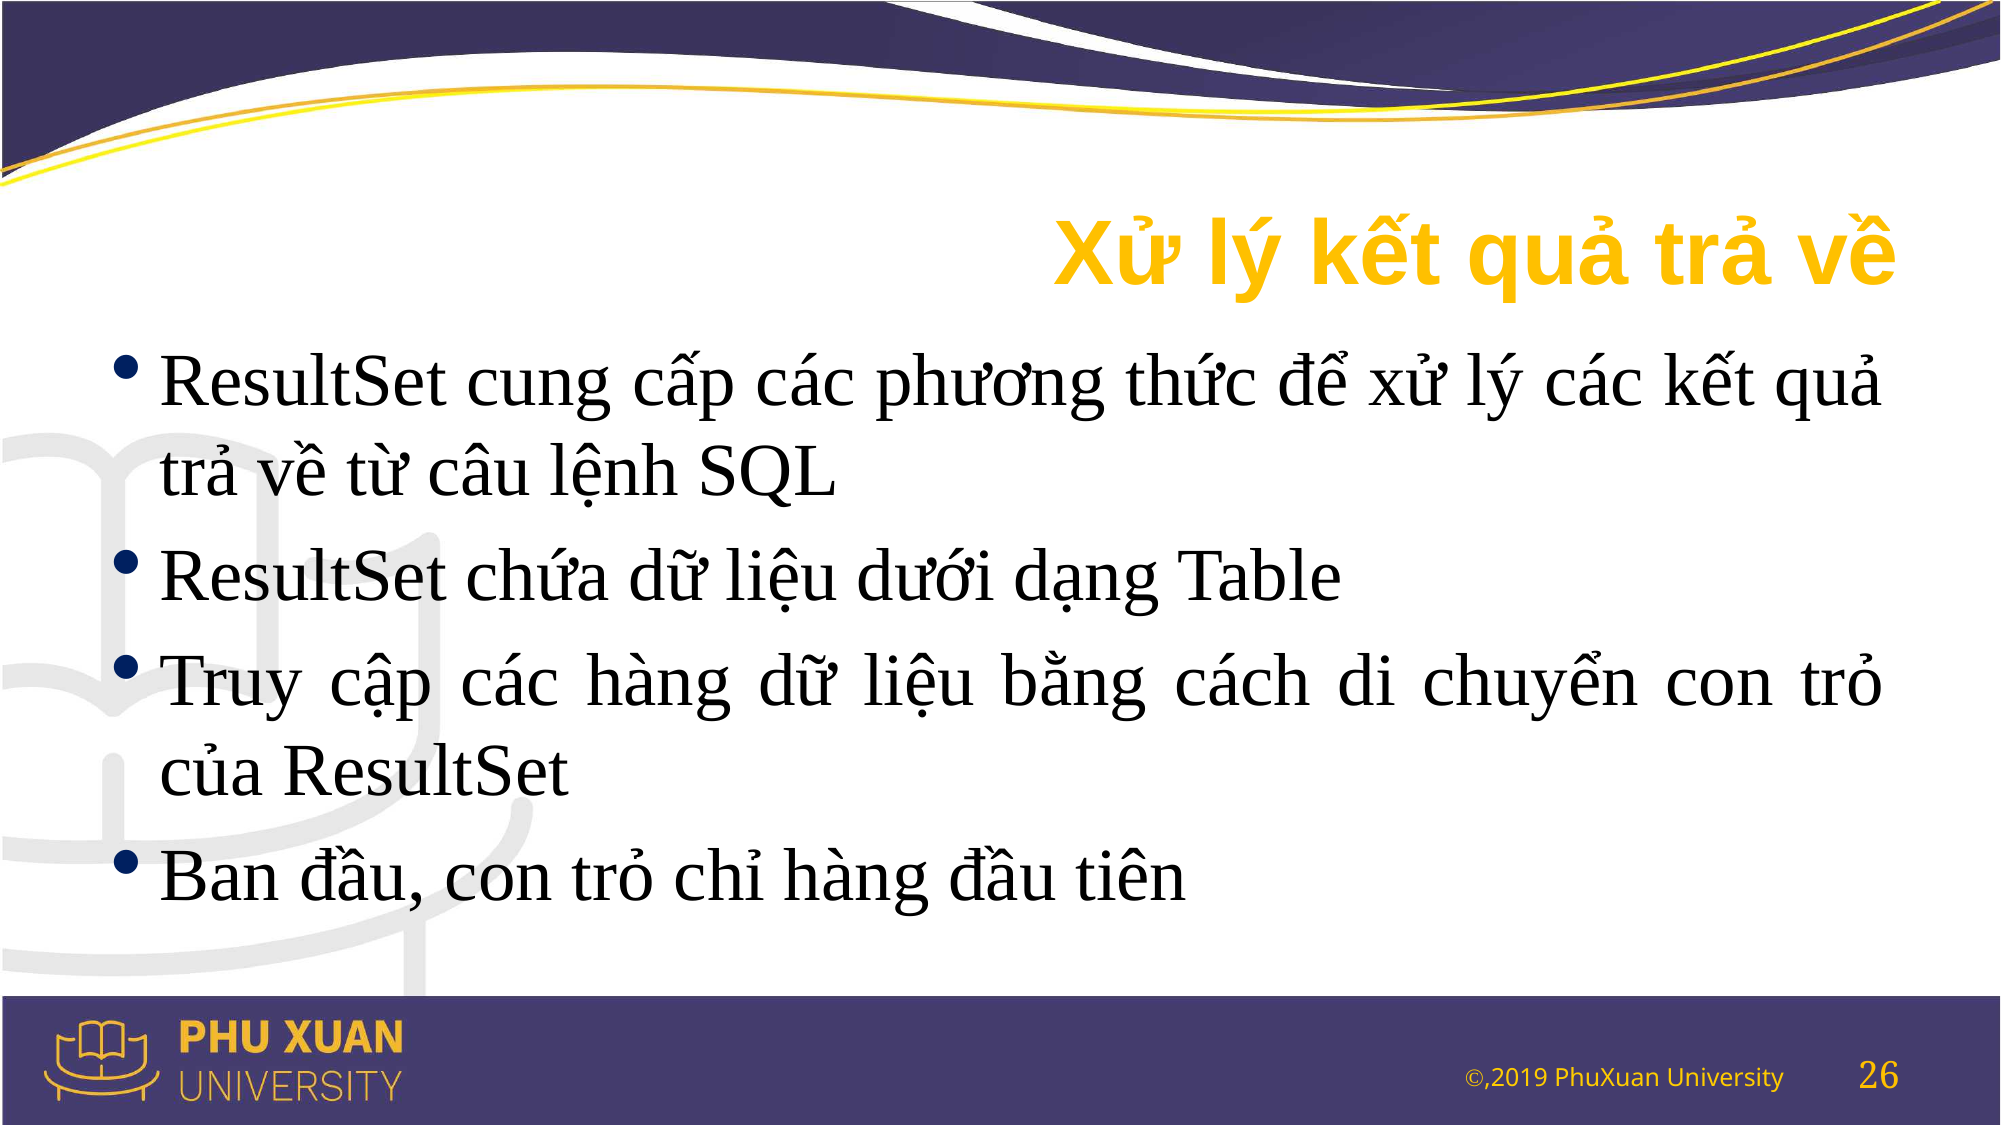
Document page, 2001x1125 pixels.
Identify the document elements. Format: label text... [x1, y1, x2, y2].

title Xử lý kết quả trả về [99, 115, 1900, 304]
list ResultSet cung cấp các phương thức để xử lý các kết quả trả về từ câu lệnh SQL ResultSet chứa dữ liệu dưới dạng Table Truy cập các hàng dữ liệu bằng cách di chuyển con trỏ của ResultSet Ban đầu, con trỏ chỉ hàng đầu tiên [99, 322, 1900, 1043]
picture [0, 0, 2001, 1125]
slide_number 26 [1733, 1042, 1900, 1103]
